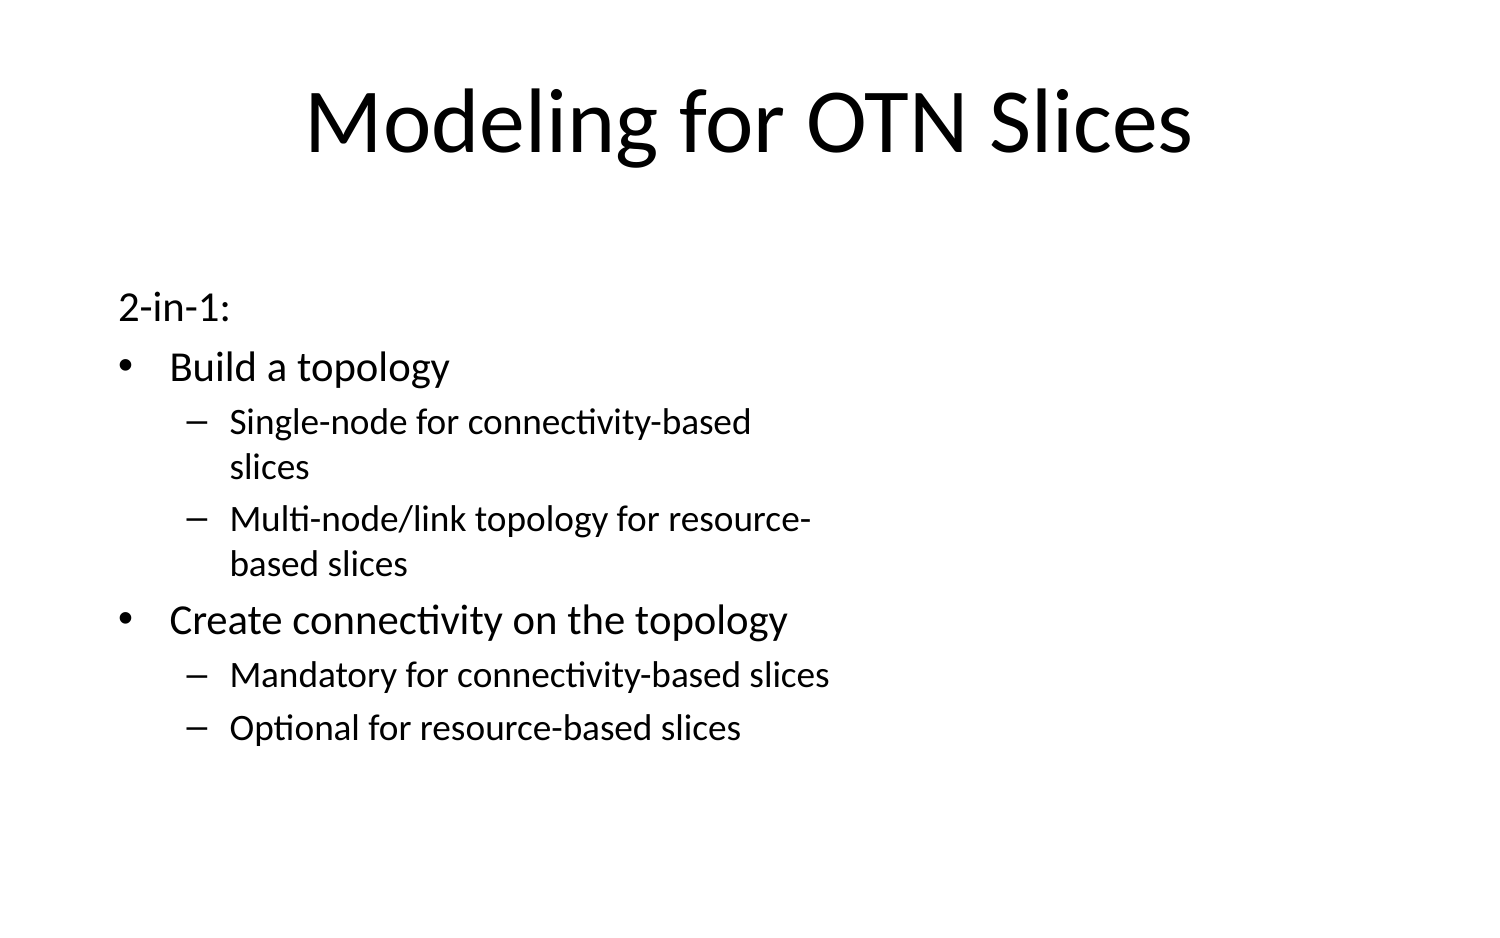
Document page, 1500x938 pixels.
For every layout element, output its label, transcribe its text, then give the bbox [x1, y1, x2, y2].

title Modeling for OTN Slices [75, 37, 1425, 194]
list 2-in-1: Build a topology Single-node for connectivity-based slices Multi-node/link topology for resource-based slices Create connectivity on the topology Mandatory for connectivity-based slices Optional for resource-based slices [103, 271, 852, 807]
